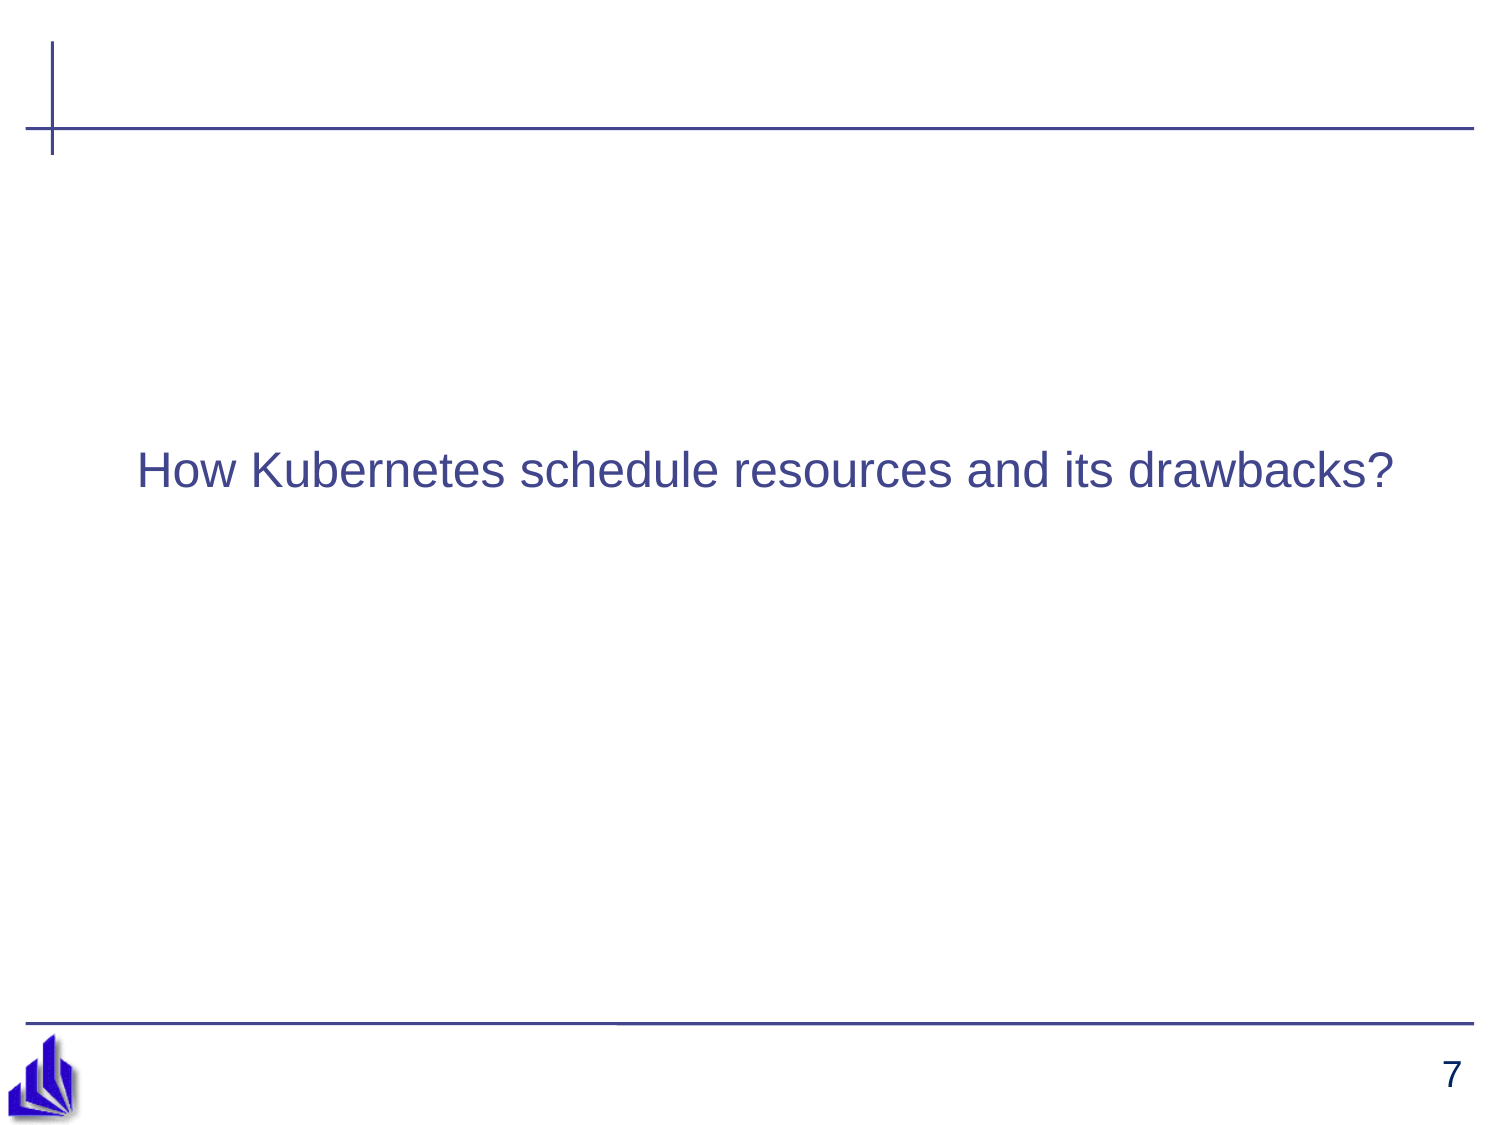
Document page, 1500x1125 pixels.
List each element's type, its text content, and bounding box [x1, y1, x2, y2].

list How Kubernetes schedule resources and its drawbacks? [69, 149, 1463, 1002]
picture [0, 1032, 85, 1125]
